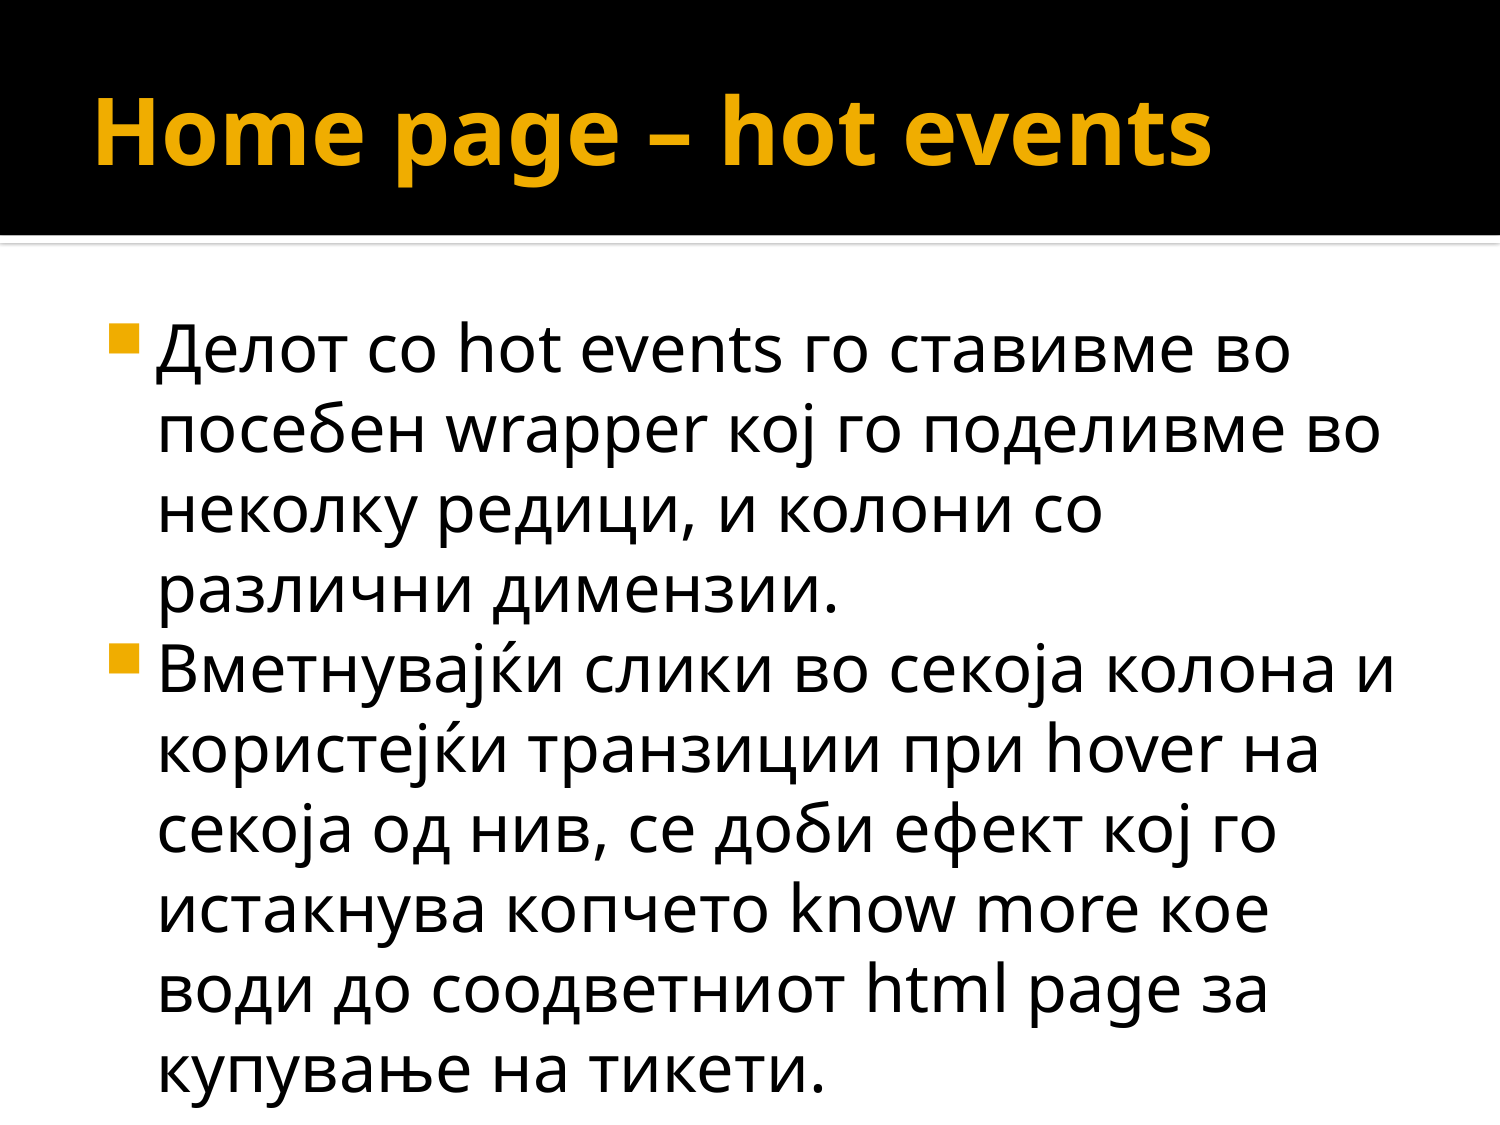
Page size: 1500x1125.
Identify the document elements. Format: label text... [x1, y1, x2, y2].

list Делот со hot events го ставивме во посебен wrapper кој го поделивме во неколку редици, и колони со различни димензии. Вметнувајќи слики во секоја колона и користејќи транзиции при hover на секоја од нив, се доби ефект кој го истакнува копчето know more кое води до соодветниот html page за купување на тикети. [75, 291, 1425, 1050]
title Home page – hot events [75, 25, 1425, 231]
